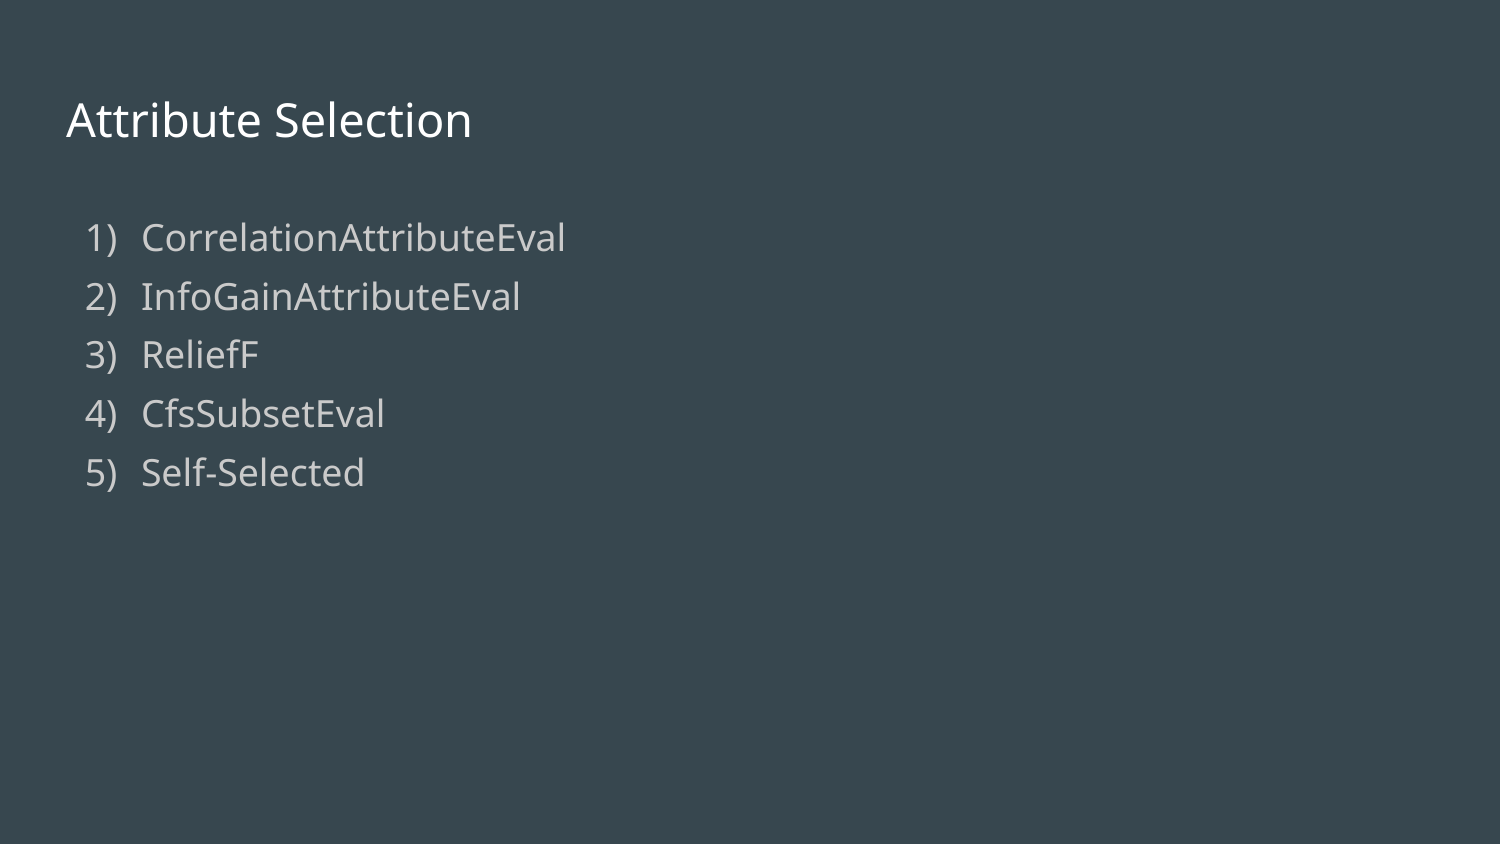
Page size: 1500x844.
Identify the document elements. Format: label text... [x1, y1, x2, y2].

list CorrelationAttributeEval InfoGainAttributeEval ReliefF CfsSubsetEval Self-Selected [51, 189, 1449, 750]
title Attribute Selection [51, 72, 1449, 167]
